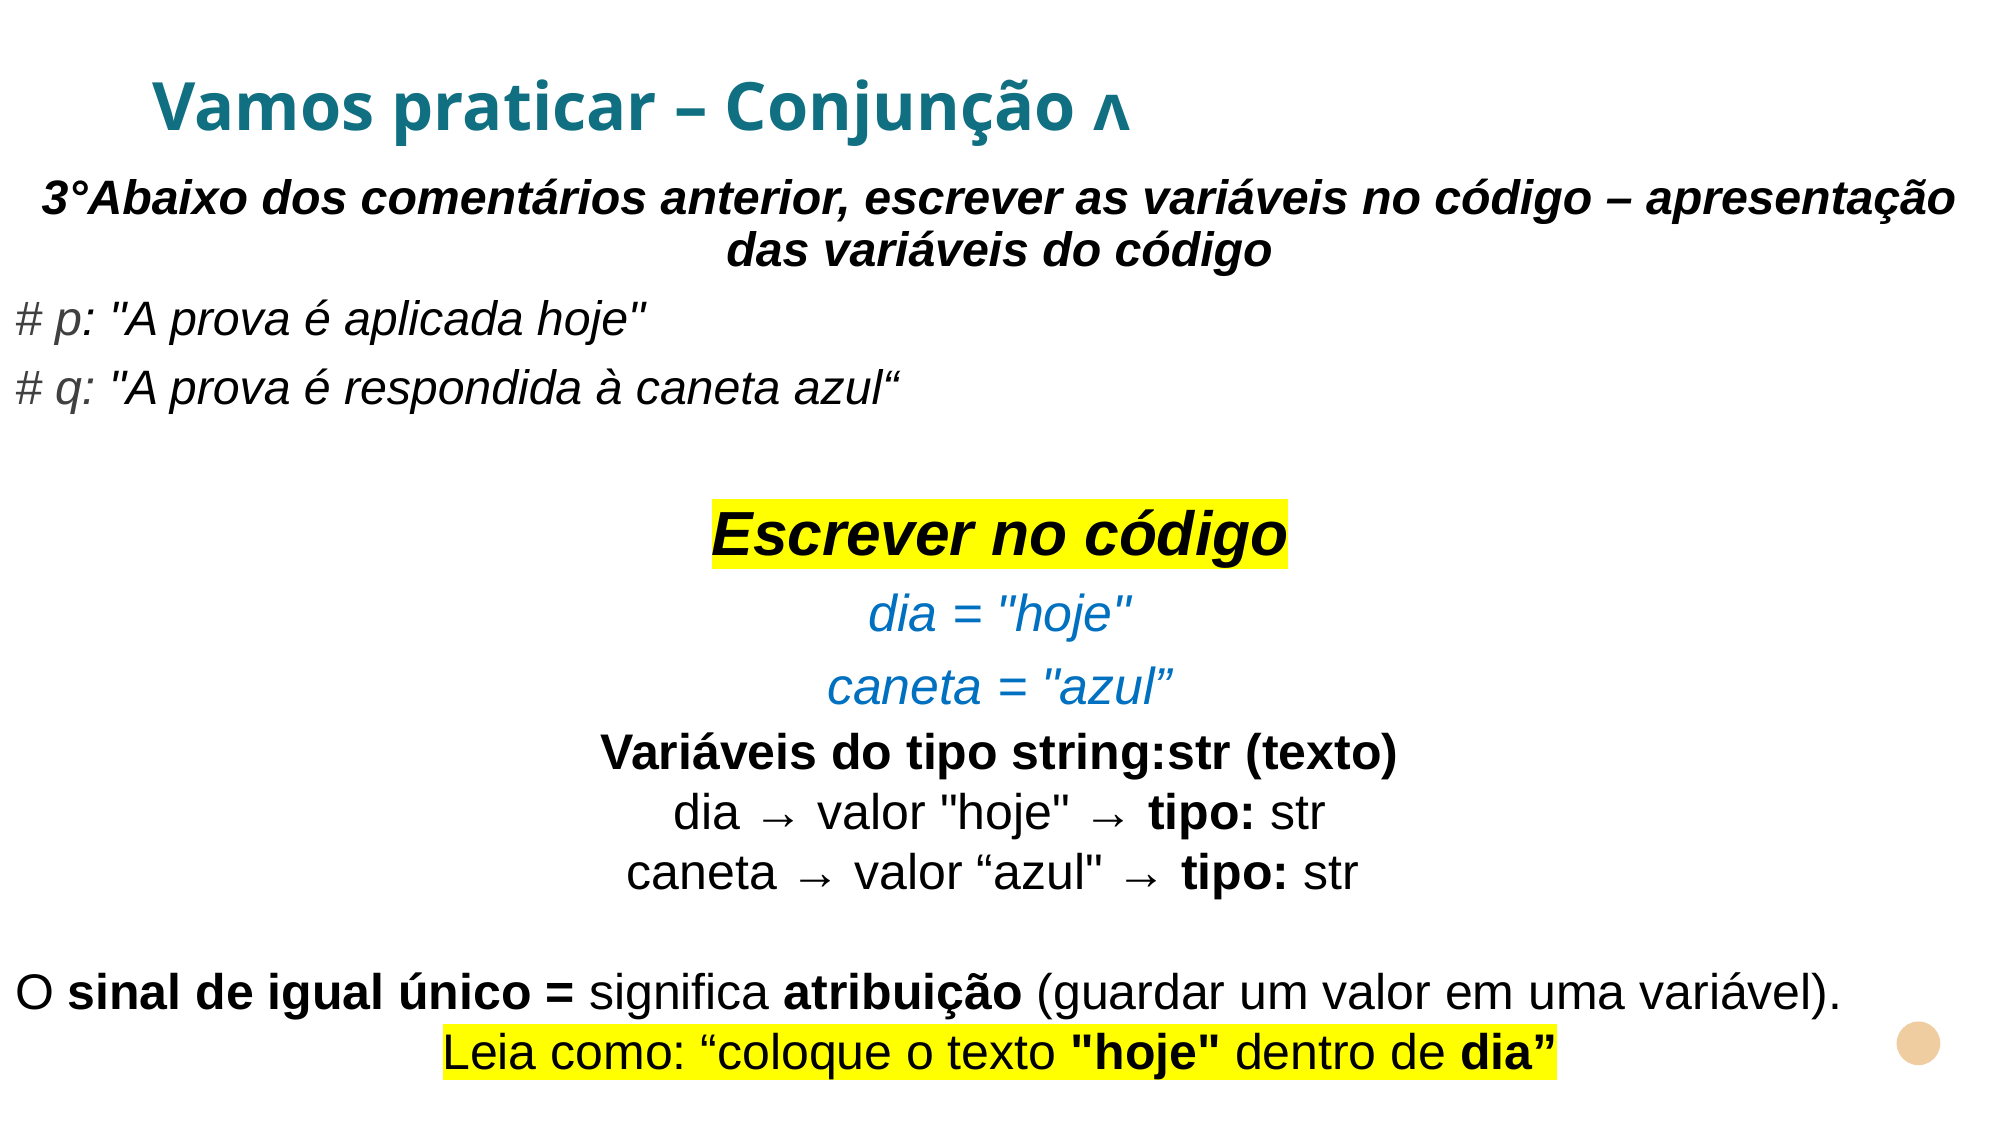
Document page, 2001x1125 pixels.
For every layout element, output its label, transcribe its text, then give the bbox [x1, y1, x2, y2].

title Vamos praticar – Conjunção ʌ [137, 0, 1863, 164]
text_box Variáveis do tipo string:str (texto) dia → valor "hoje" → tipo: str caneta → valor “azul" → tipo: str O sinal de igual único = significa atribuição (guardar um valor em uma variável). Leia como: “coloque o texto "hoje" dentro de dia” [0, 711, 2000, 1125]
list 3°Abaixo dos comentários anterior, escrever as variáveis no código – apresentação das variáveis do código # p: "A prova é aplicada hoje" # q: "A prova é respondida à caneta azul“ Escrever no código dia = "hoje" caneta = "azul” [0, 164, 2000, 711]
